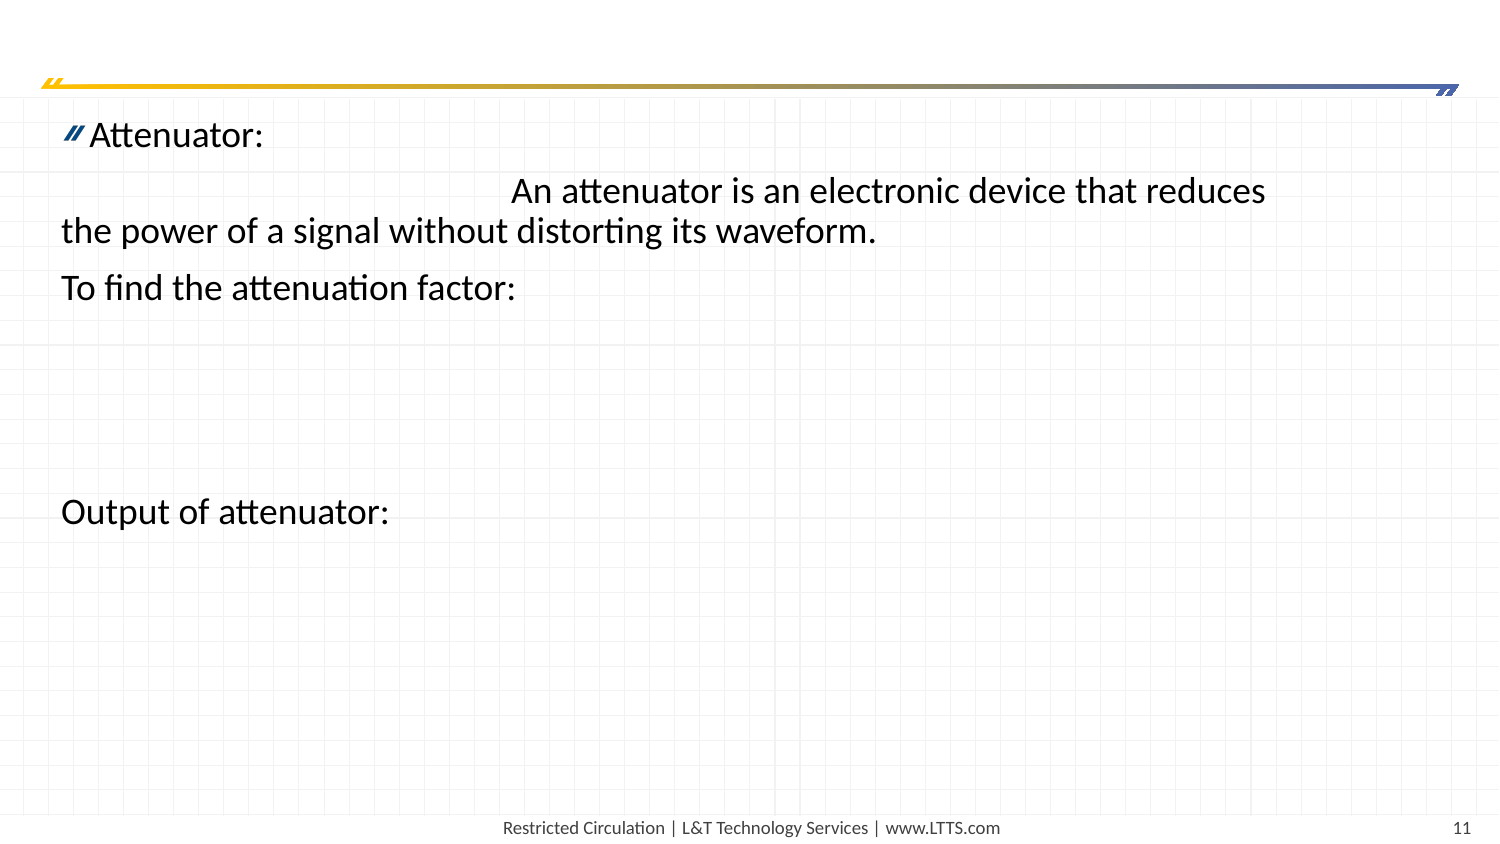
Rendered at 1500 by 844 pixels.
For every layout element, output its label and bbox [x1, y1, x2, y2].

picture [61, 119, 88, 147]
